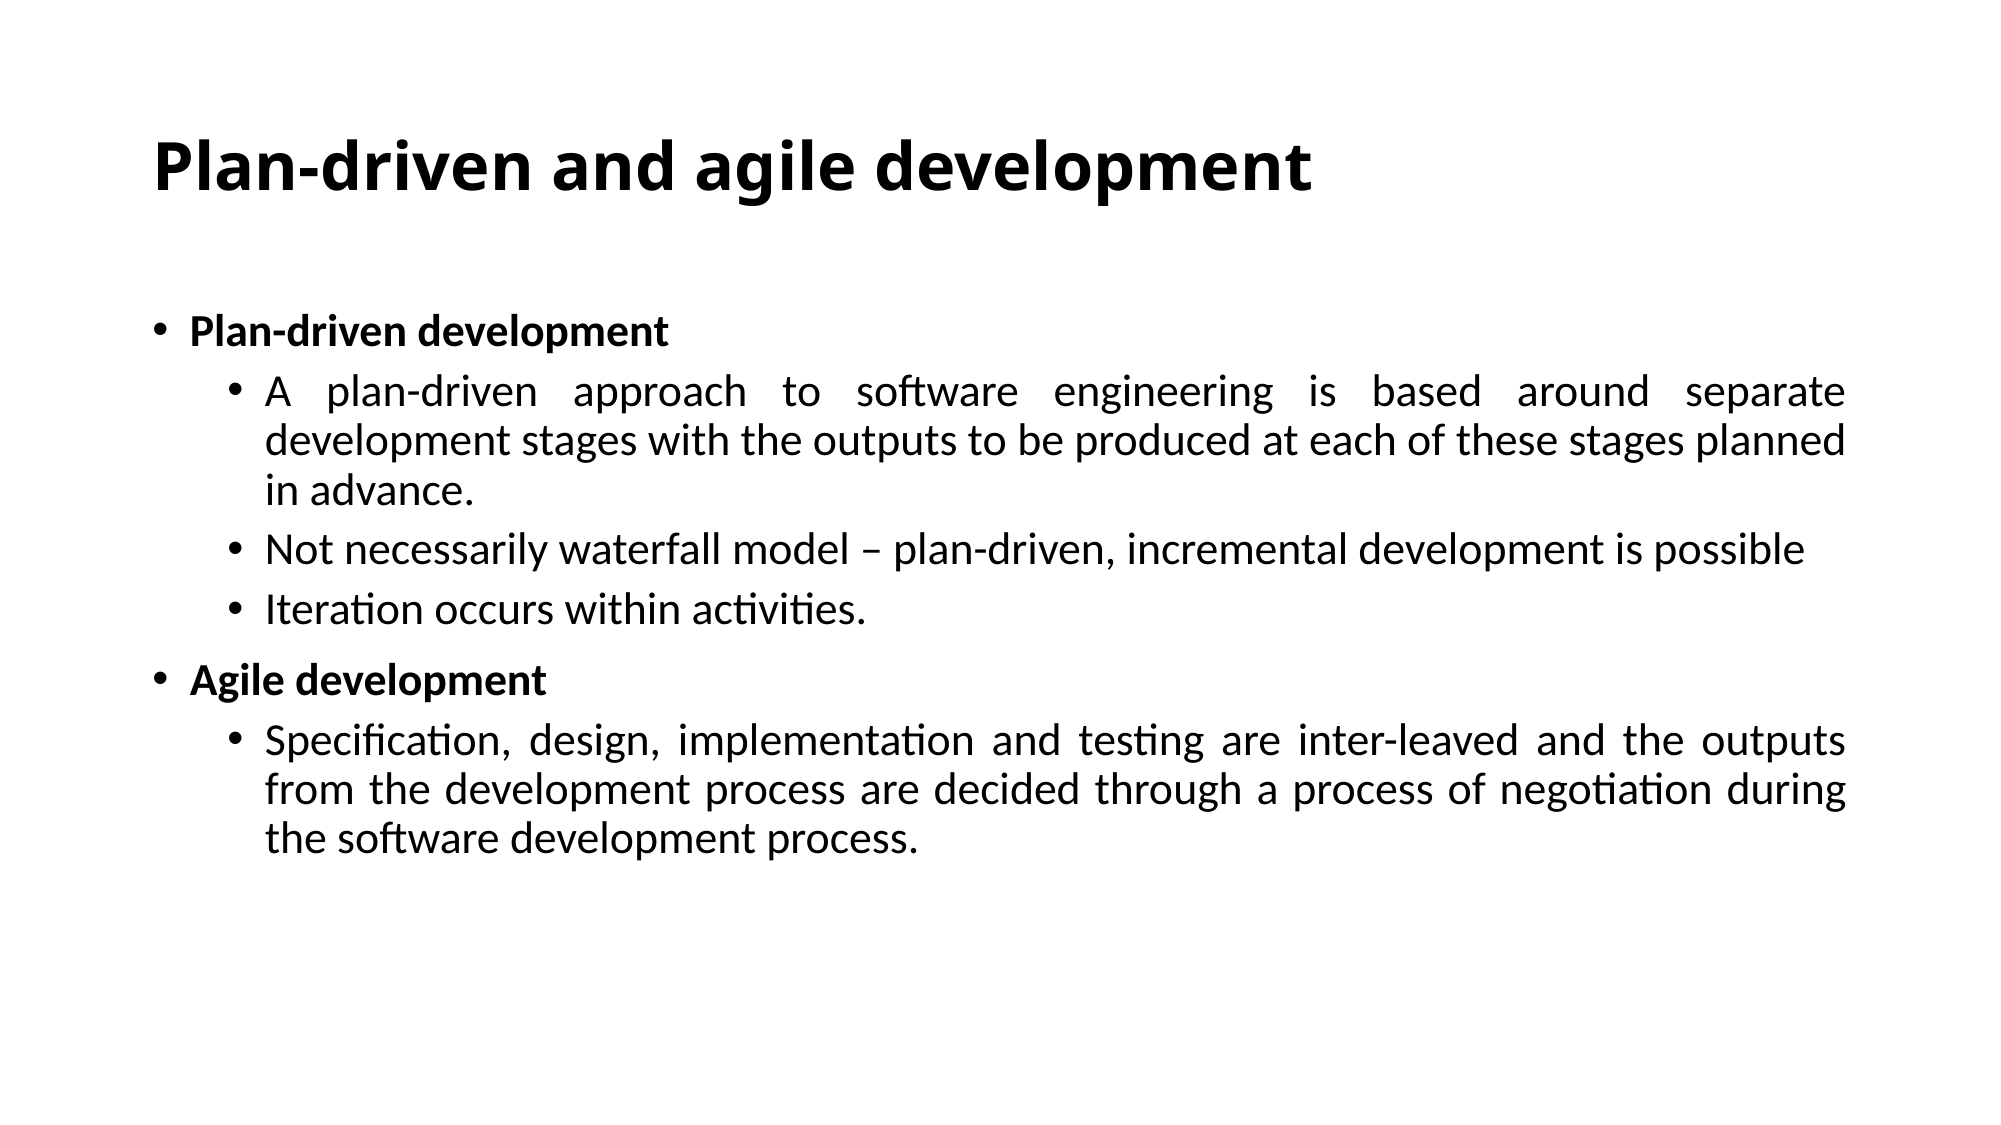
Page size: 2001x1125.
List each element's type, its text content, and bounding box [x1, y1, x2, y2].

title Plan-driven and agile development [137, 59, 1863, 278]
list Plan-driven development A plan-driven approach to software engineering is based around separate development stages with the outputs to be produced at each of these stages planned in advance. Not necessarily waterfall model – plan-driven, incremental development is possible Iteration occurs within activities. Agile development Specification, design, implementation and testing are inter-leaved and the outputs from the development process are decided through a process of negotiation during the software development process. [137, 299, 1863, 1014]
